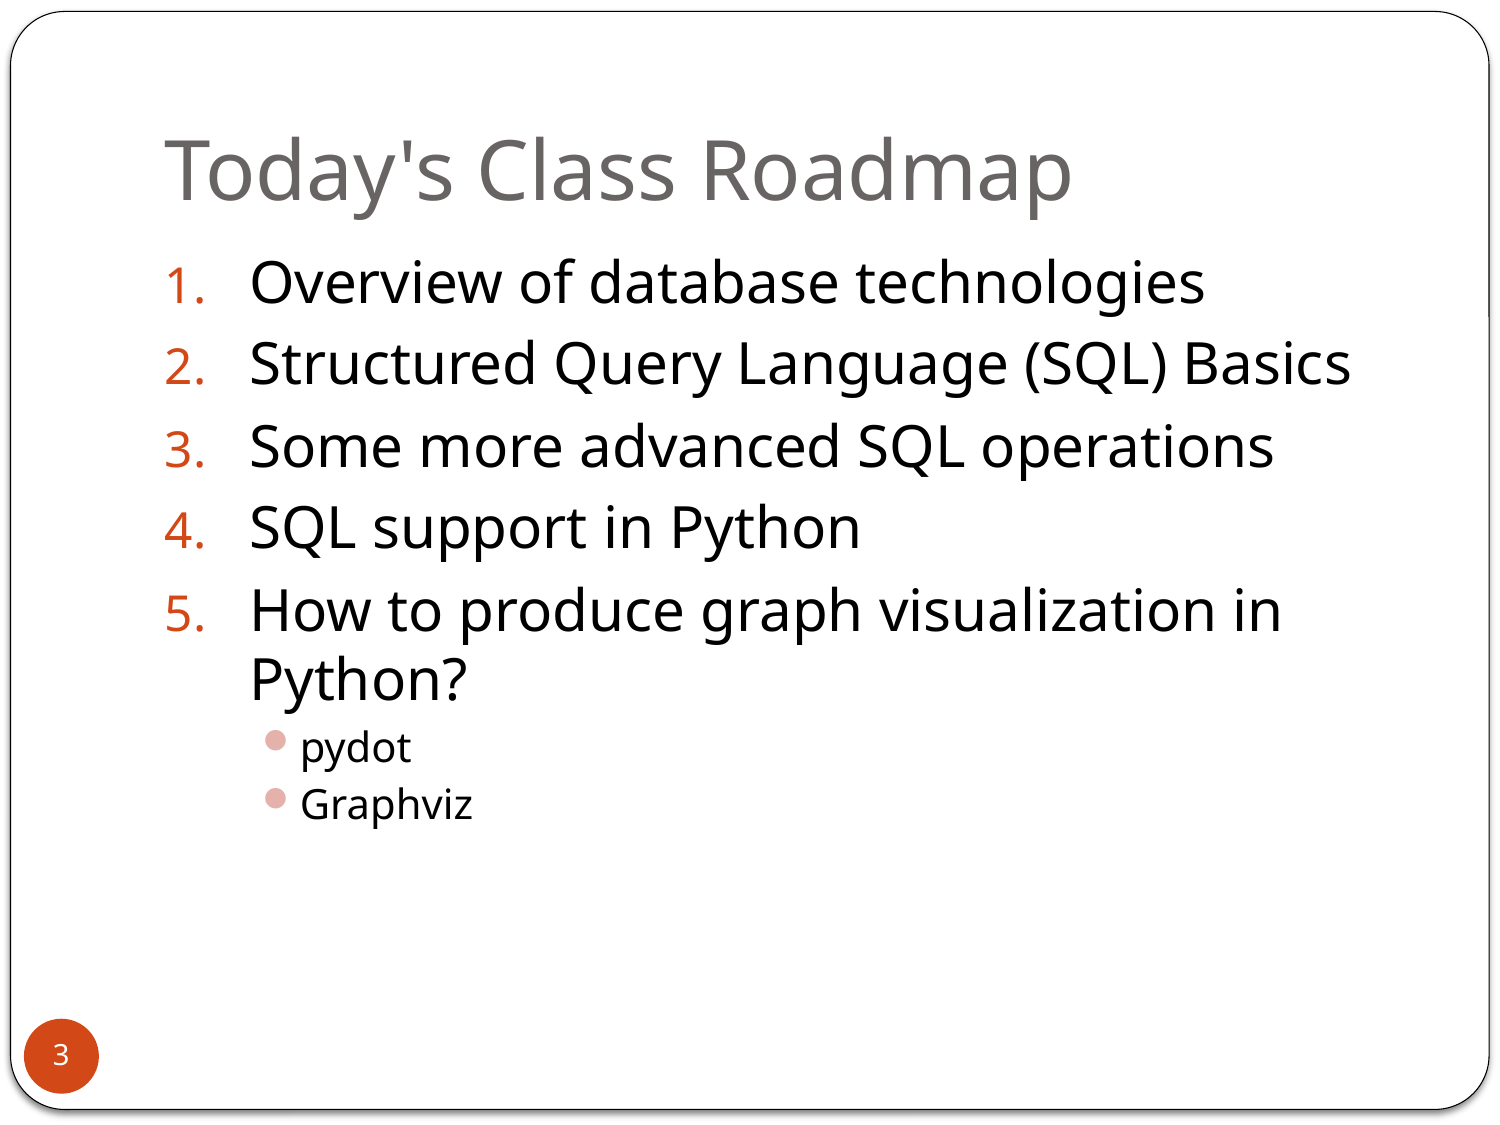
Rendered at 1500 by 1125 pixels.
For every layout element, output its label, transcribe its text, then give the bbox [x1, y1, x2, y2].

slide_number 3 [23, 1018, 99, 1094]
title Today's Class Roadmap [150, 45, 1425, 233]
list Overview of database technologies Structured Query Language (SQL) Basics Some more advanced SQL operations SQL support in Python How to produce graph visualization in Python? pydot Graphviz [150, 237, 1425, 988]
